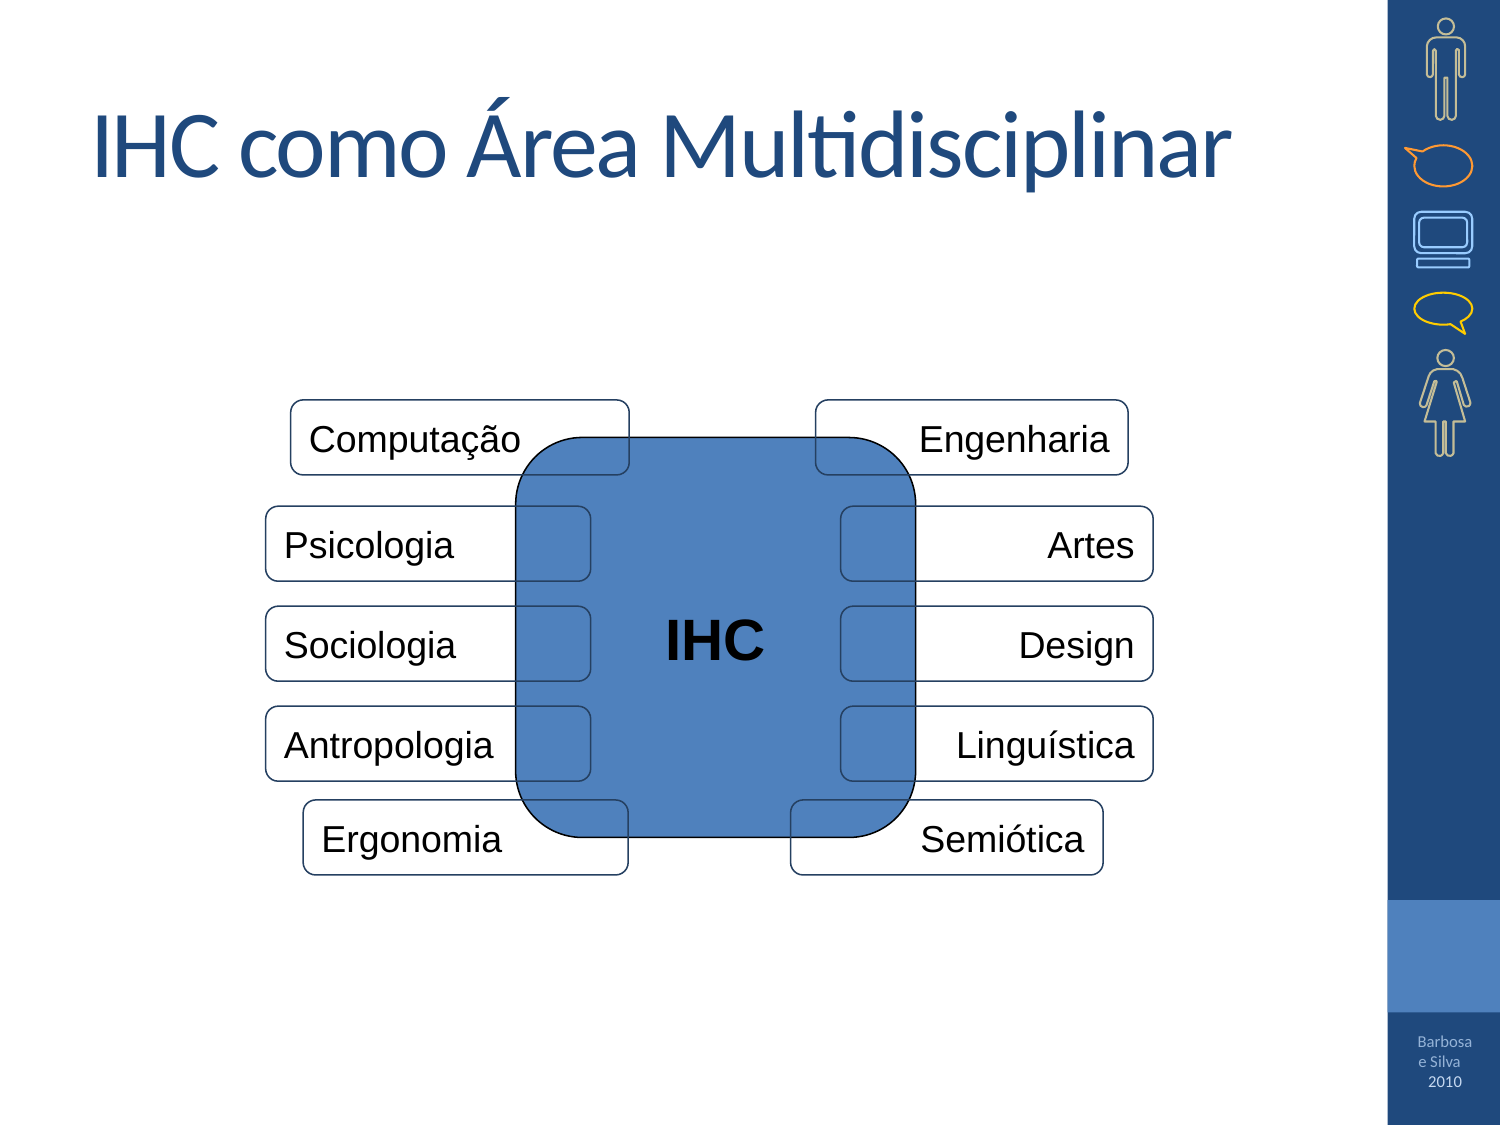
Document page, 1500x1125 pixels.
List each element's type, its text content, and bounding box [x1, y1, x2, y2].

text_box IHC [515, 437, 916, 838]
text_box Engenharia [815, 399, 1129, 475]
text_box Psicologia [265, 506, 591, 582]
text_box Design [840, 606, 1154, 682]
text_box Artes [840, 506, 1154, 582]
text_box Antropologia [265, 706, 591, 782]
title IHC como Área Multidisciplinar [75, 45, 1325, 233]
text_box Linguística [840, 706, 1154, 782]
text_box Semiótica [790, 799, 1104, 875]
text_box Computação [290, 399, 630, 475]
text_box Ergonomia [303, 799, 629, 875]
text_box Sociologia [265, 606, 591, 682]
